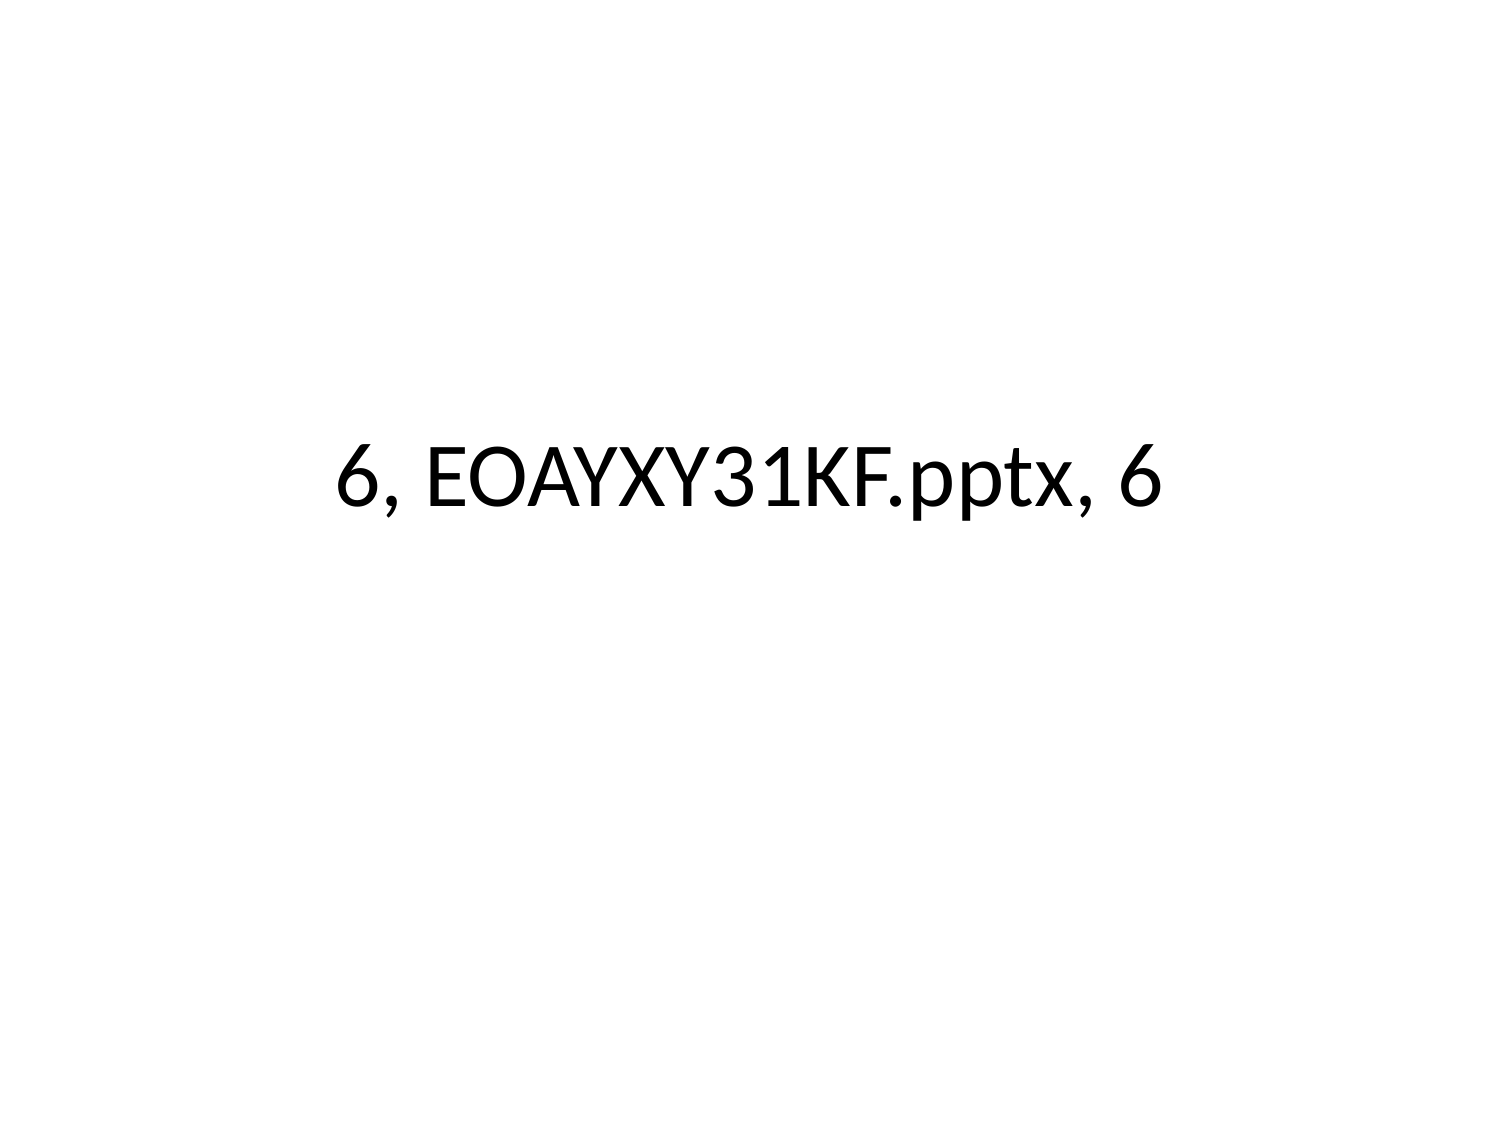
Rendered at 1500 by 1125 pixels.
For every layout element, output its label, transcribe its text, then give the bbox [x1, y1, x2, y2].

title 6, EOAYXY31KF.pptx, 6 [112, 349, 1388, 591]
